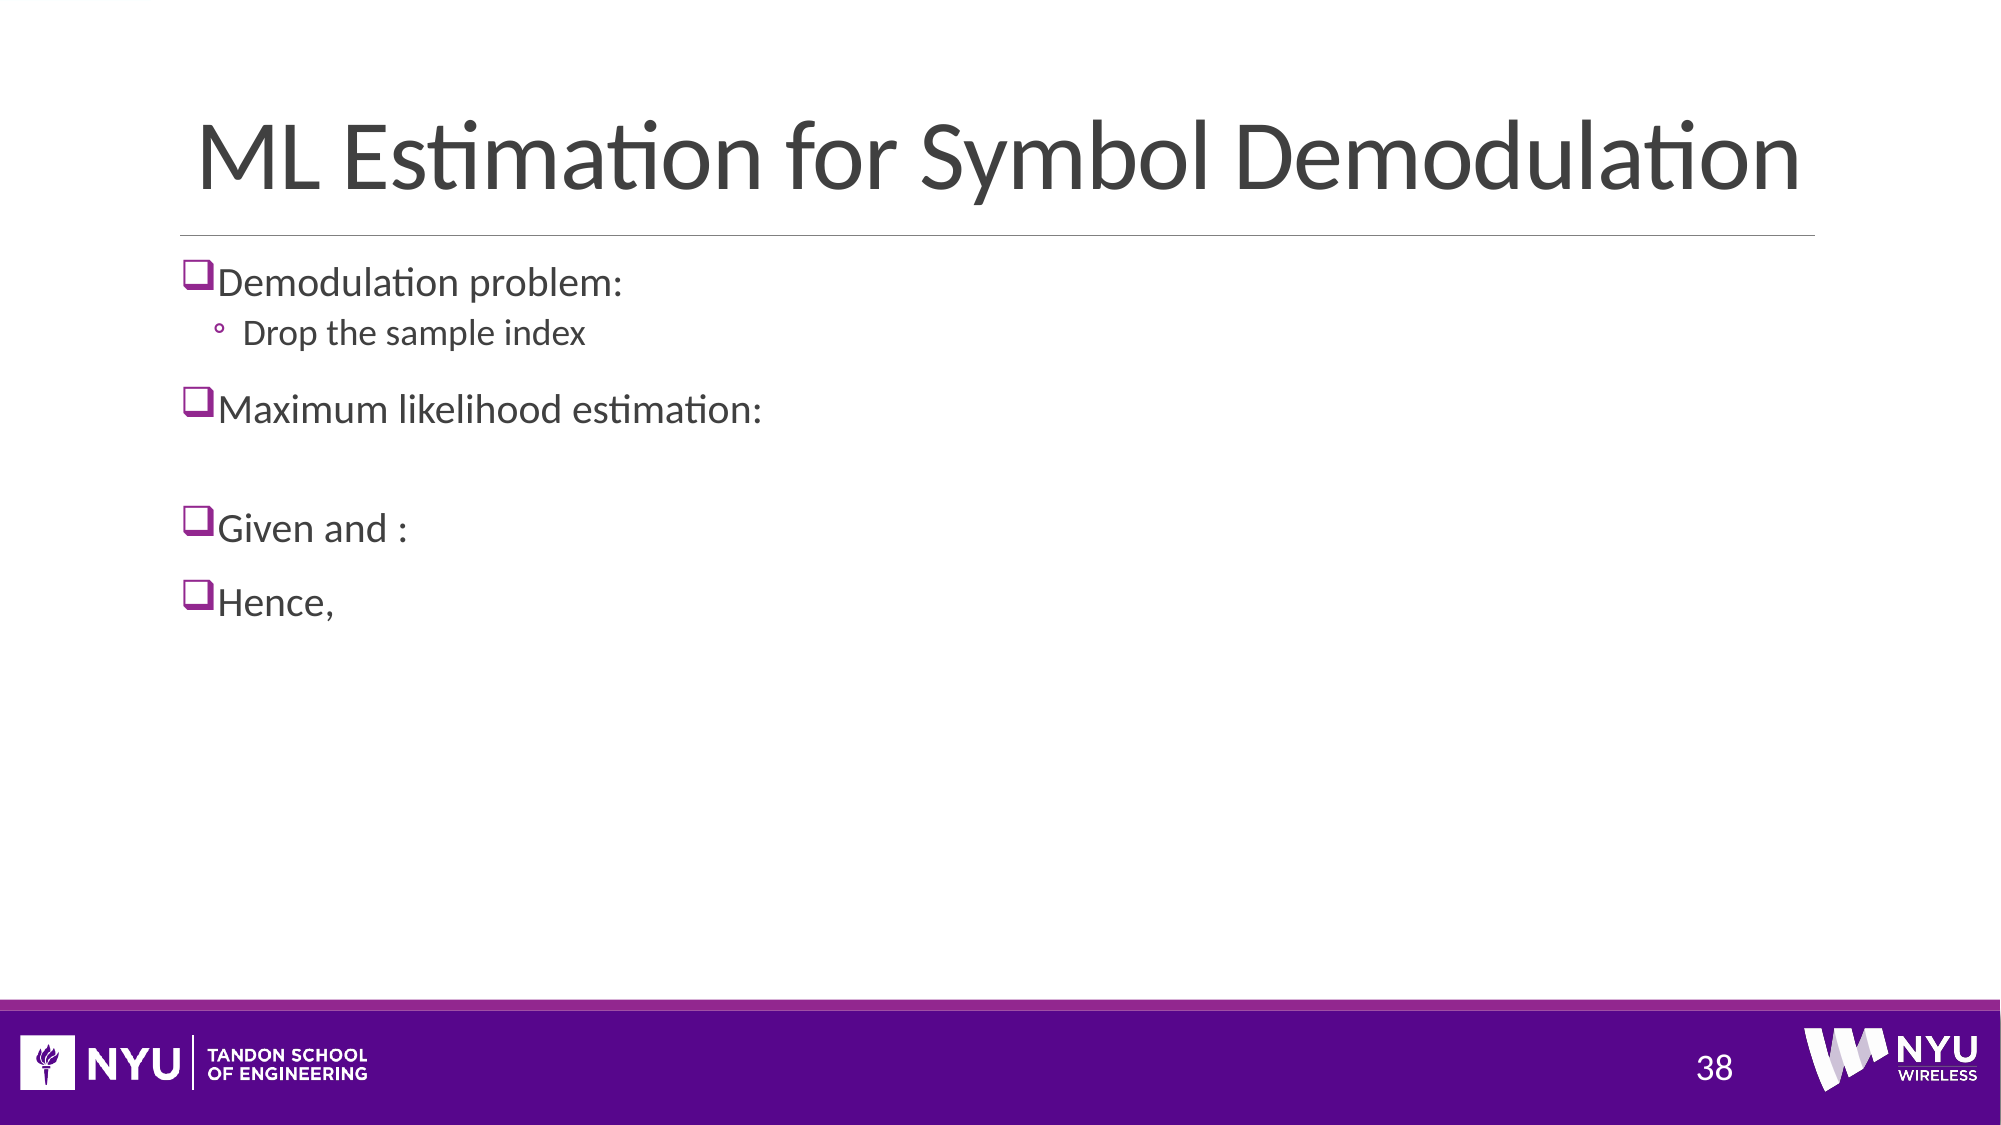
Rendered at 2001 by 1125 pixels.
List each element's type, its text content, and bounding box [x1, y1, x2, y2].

title ML Estimation for Symbol Demodulation [180, 47, 1830, 218]
slide_number 38 [1533, 1035, 1749, 1096]
